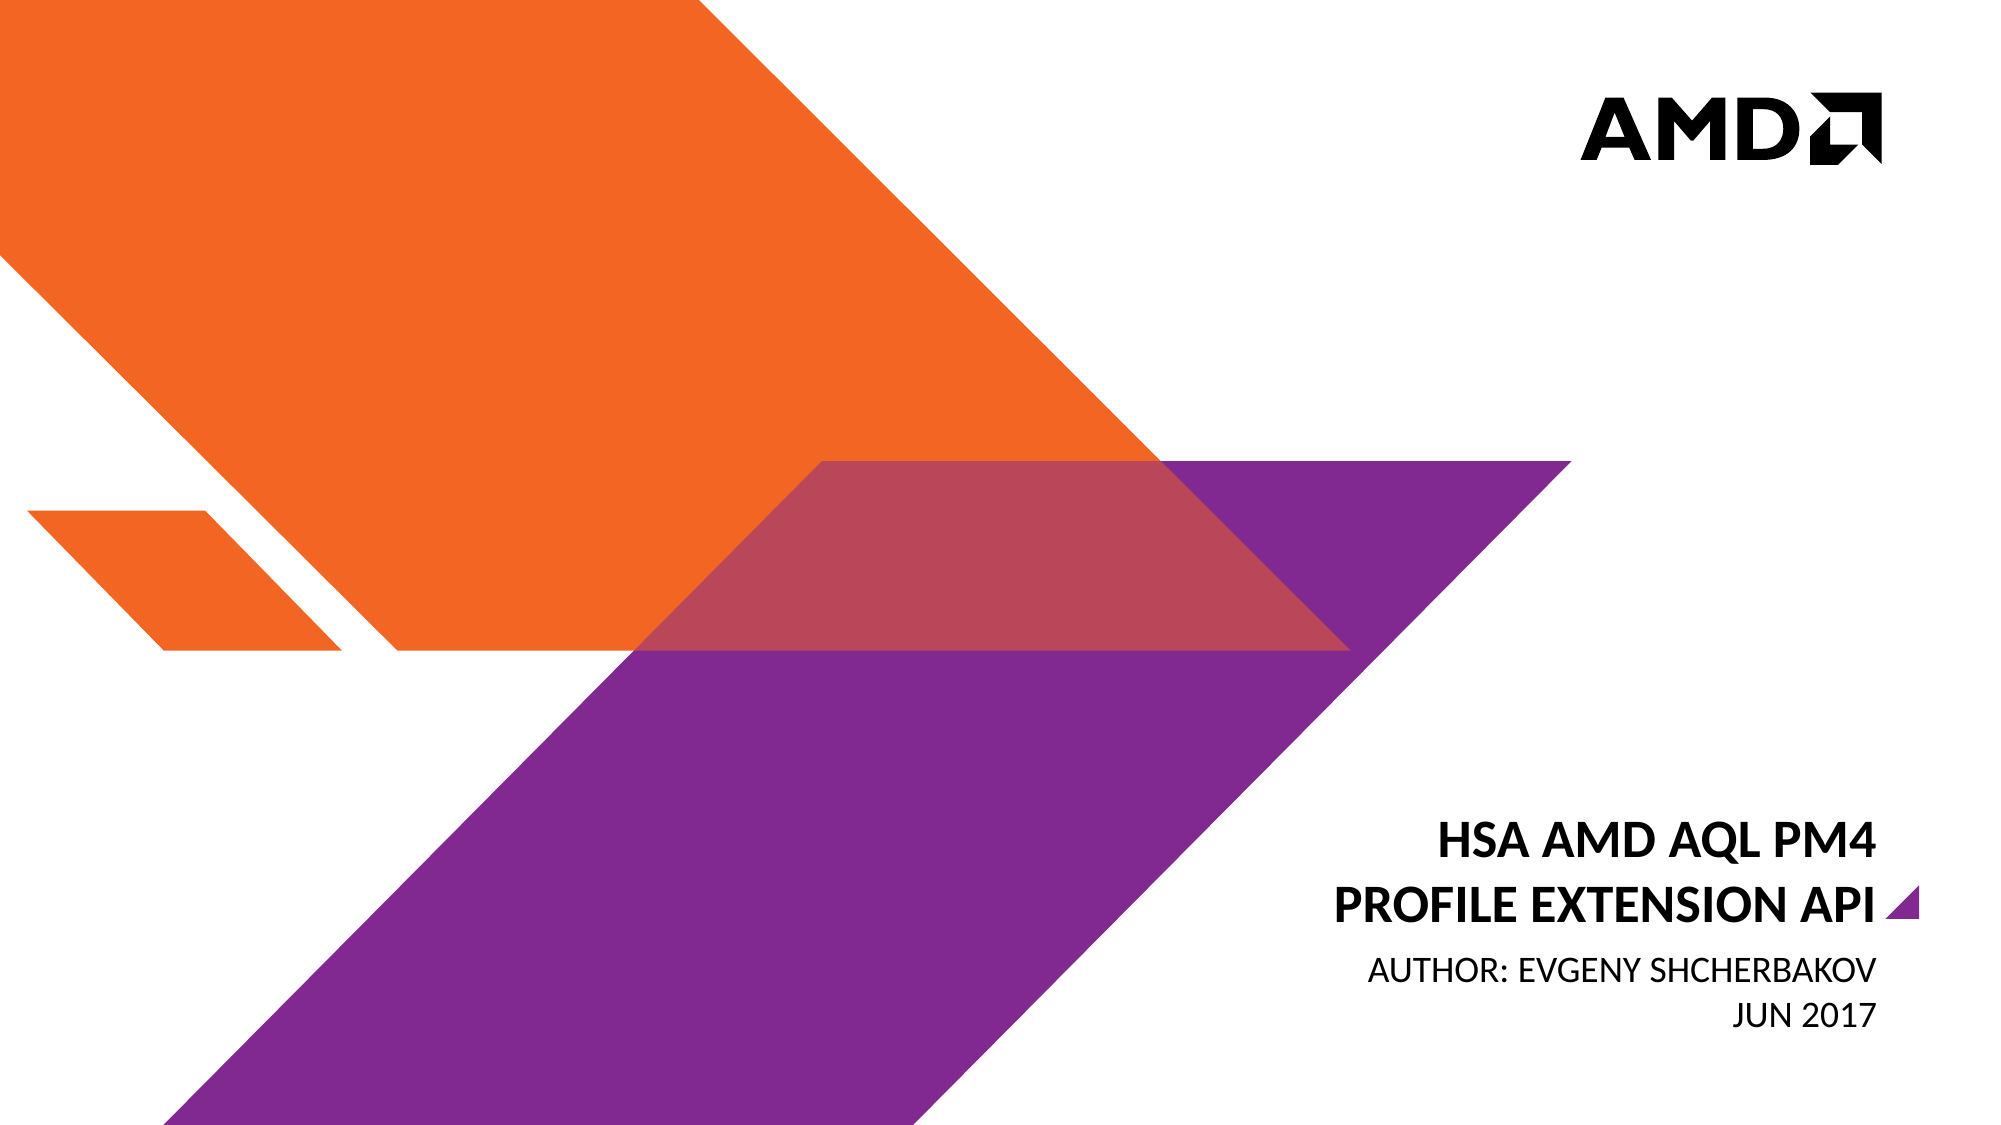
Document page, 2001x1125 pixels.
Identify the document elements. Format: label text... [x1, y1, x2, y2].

title HSA AMD AQL PM4 profile extension API [1242, 708, 1878, 934]
subtitle Author: Evgeny Shcherbakov Jun 2017 [1307, 944, 1878, 1095]
